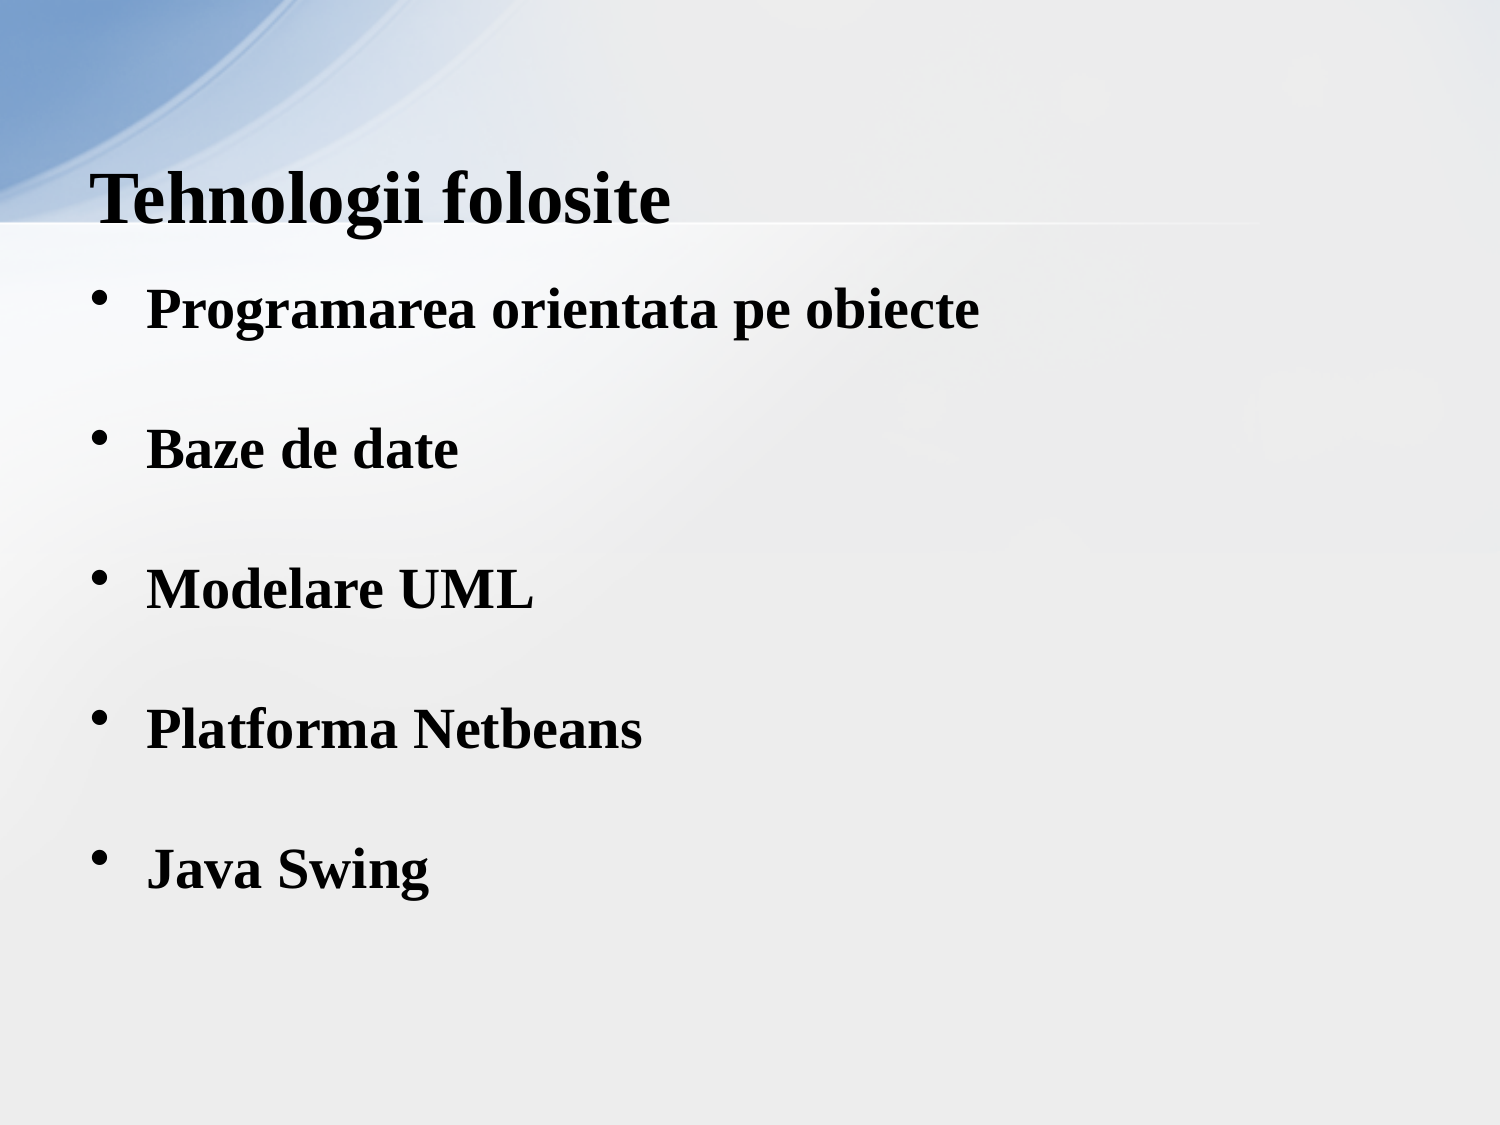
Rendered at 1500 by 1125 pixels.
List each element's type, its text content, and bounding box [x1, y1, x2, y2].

list Programarea orientata pe obiecte Baze de date Modelare UML Platforma Netbeans Java Swing [75, 262, 1425, 1005]
picture [0, 0, 1500, 1125]
title Tehnologii folosite [75, 58, 1425, 247]
